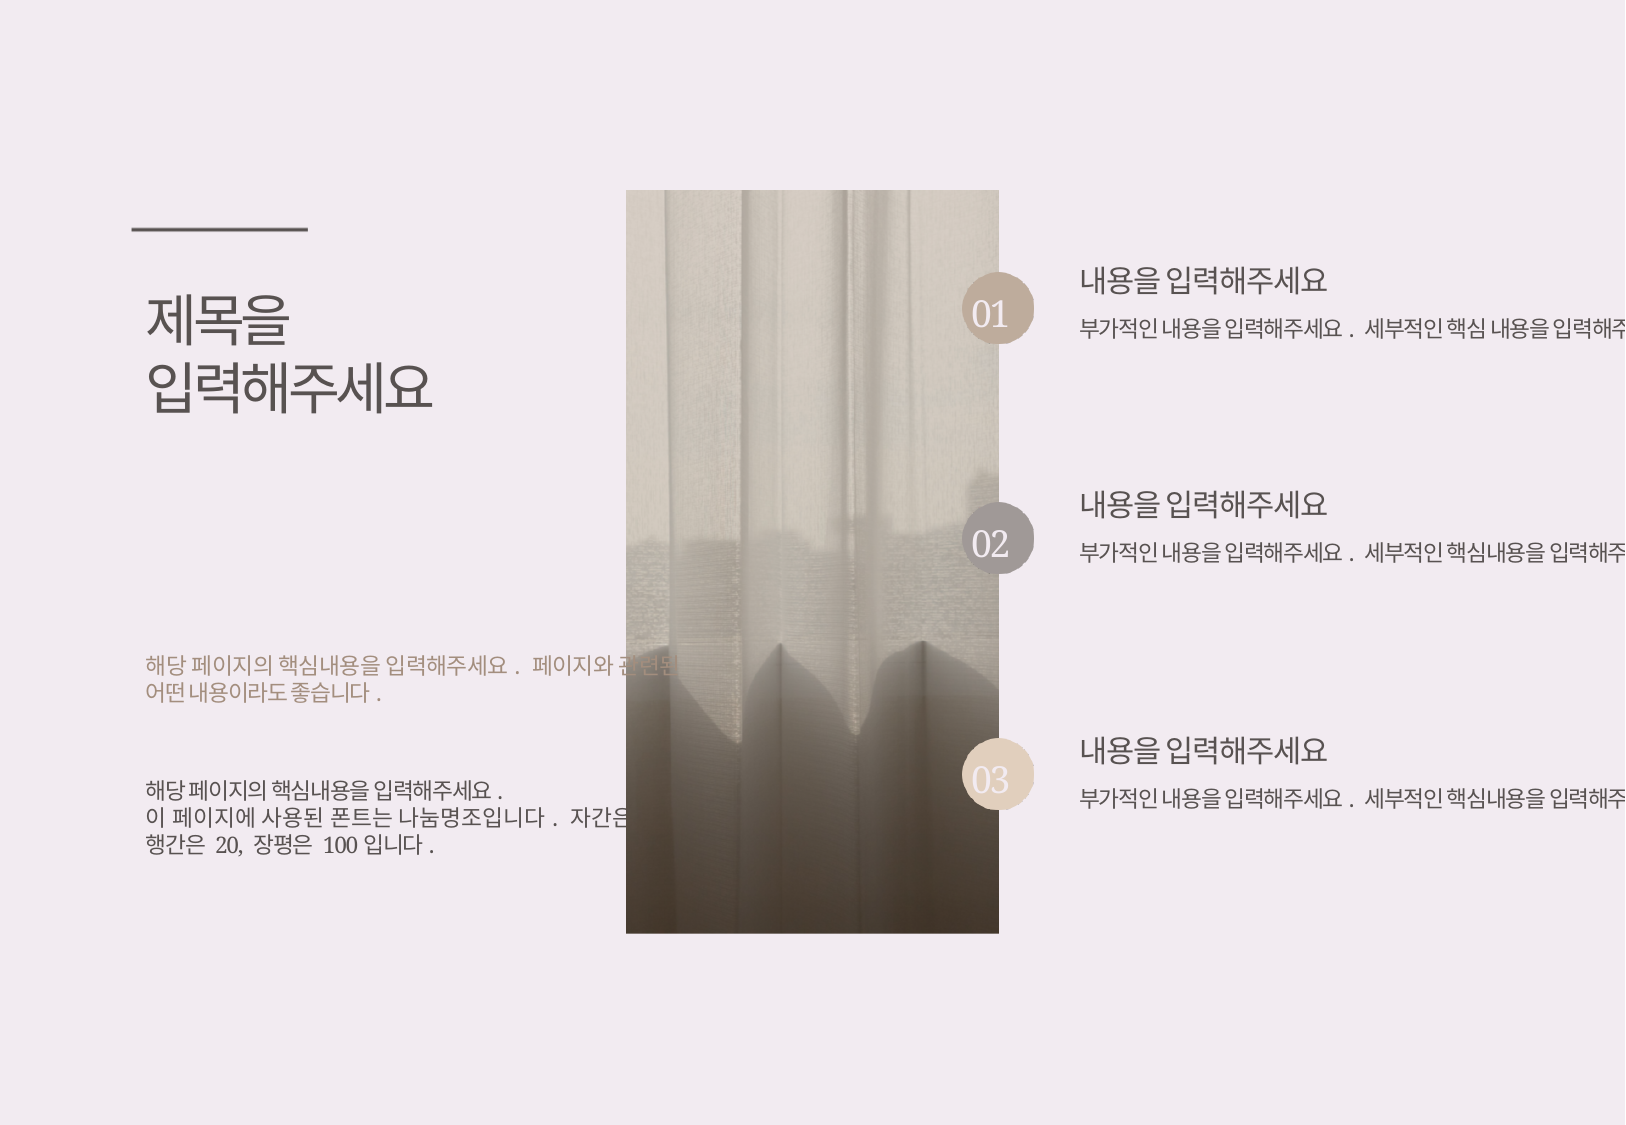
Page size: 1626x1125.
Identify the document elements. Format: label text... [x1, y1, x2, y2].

text_box 내용을 입력해주세요 [1064, 254, 1513, 307]
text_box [961, 737, 1034, 810]
text_box 부가적인 내용을 입력해주세요. 세부적인 핵심 내용을 입력해주세요. [1064, 307, 1625, 405]
text_box 내용을 입력해주세요 [1064, 725, 1513, 777]
text_box 내용을 입력해주세요 [1064, 479, 1513, 531]
text_box 01 [1002, 352, 1029, 356]
text_box 부가적인 내용을 입력해주세요. 세부적인 핵심내용을 입력해주세요. [1064, 531, 1625, 629]
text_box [130, 223, 308, 237]
text_box 해당 페이지의 핵심내용을 입력해주세요. 이 페이지에 사용된 폰트는 나눔명조입니다. 자간은 -10, 행간은 20, 장평은 100입니다. [131, 791, 694, 970]
text_box 03 [1002, 818, 1029, 822]
text_box 해당 페이지의 핵심내용을 입력해주세요. 페이지와 관련된 어떤 내용이라도 좋습니다. [131, 644, 621, 791]
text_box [961, 272, 1034, 345]
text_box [626, 190, 999, 935]
text_box 02 [1002, 582, 1029, 586]
text_box 제목을 입력해주세요 [130, 277, 621, 498]
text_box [961, 501, 1034, 574]
text_box 부가적인 내용을 입력해주세요. 세부적인 핵심내용을 입력해주세요. [1064, 777, 1625, 875]
